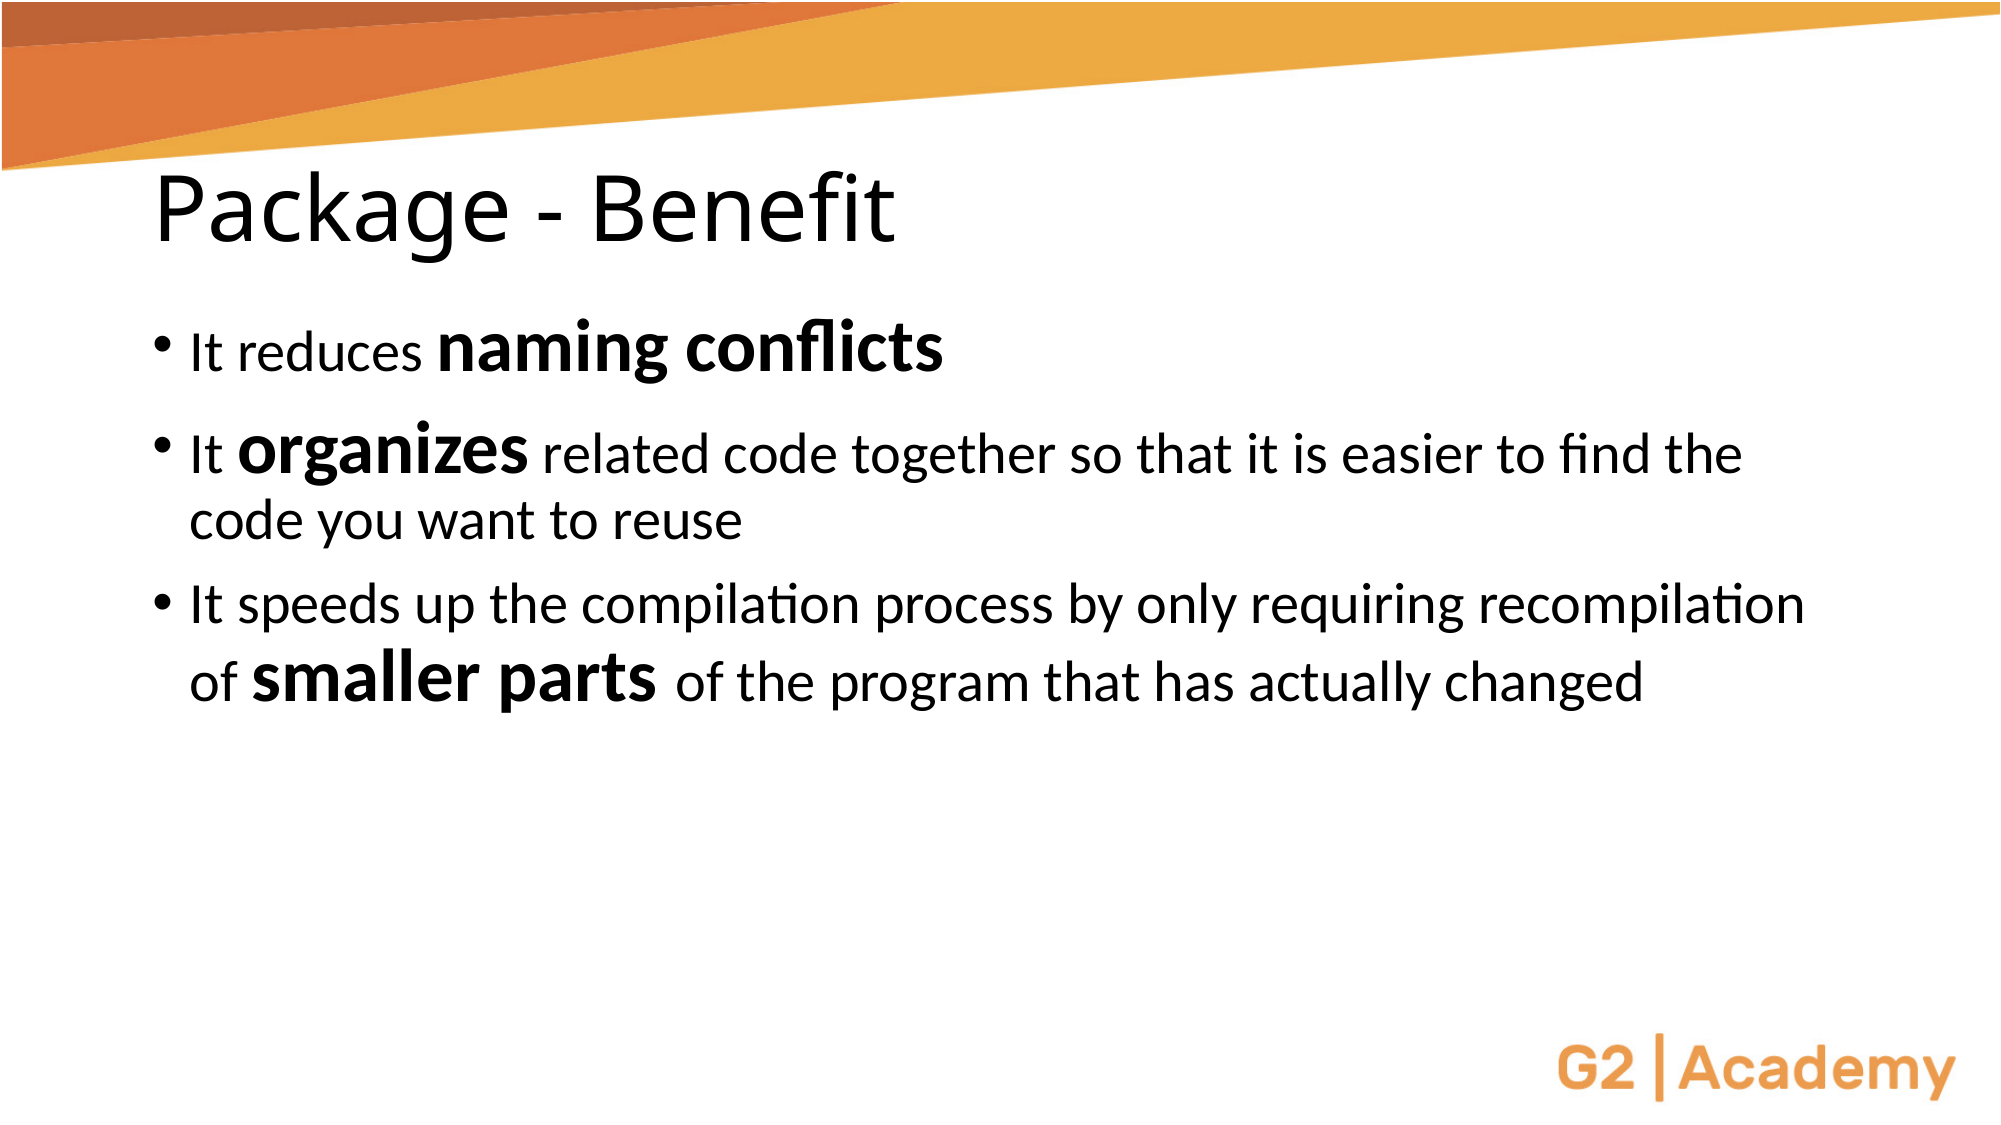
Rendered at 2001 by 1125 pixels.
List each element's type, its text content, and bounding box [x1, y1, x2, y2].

list It reduces naming conflicts It organizes related code together so that it is easier to find the code you want to reuse It speeds up the compilation process by only requiring recompilation of smaller parts of the program that has actually changed [137, 299, 1863, 1014]
title Package - Benefit [137, 146, 1863, 278]
picture [1, 2, 2000, 1125]
